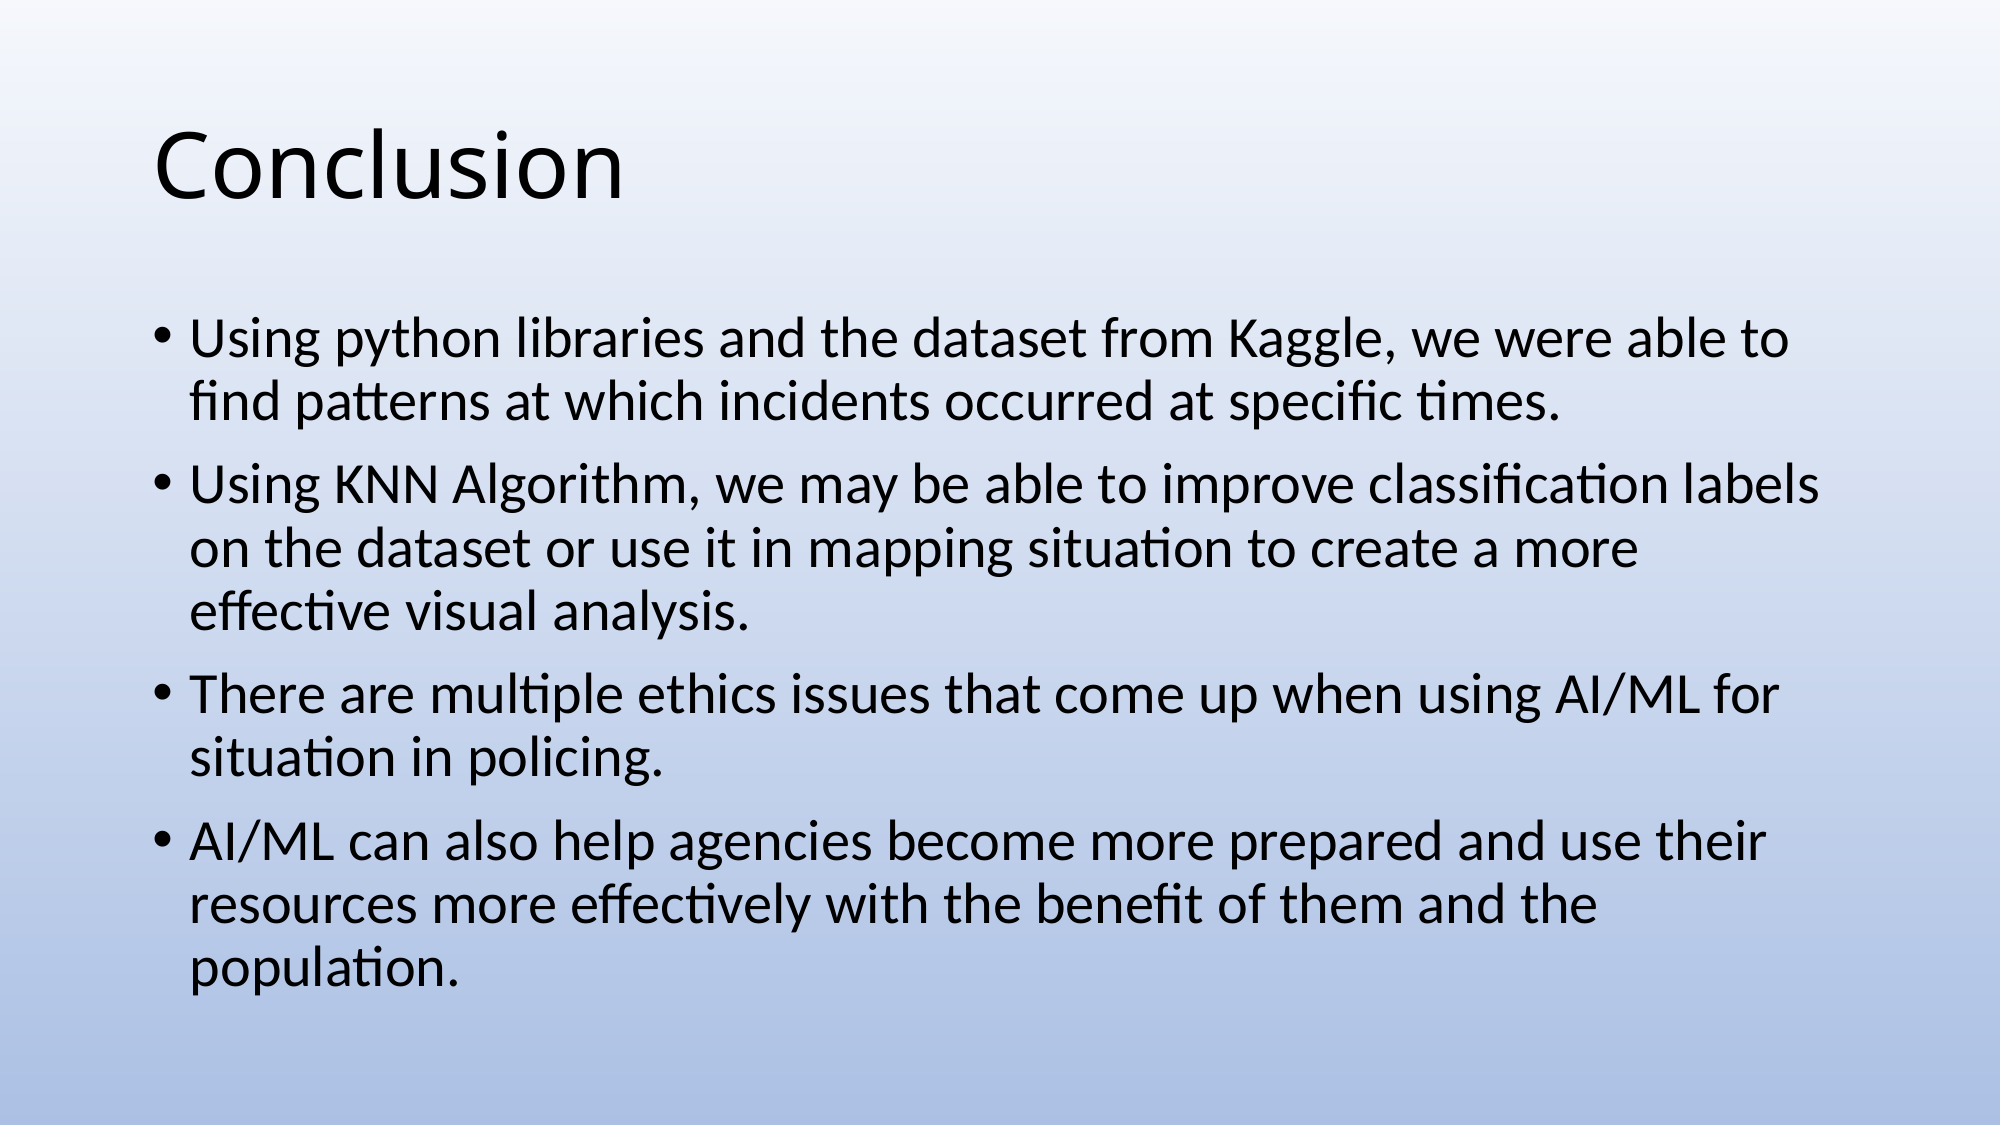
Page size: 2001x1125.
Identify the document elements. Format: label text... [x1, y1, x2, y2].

title Conclusion [137, 59, 1863, 278]
list Using python libraries and the dataset from Kaggle, we were able to find patterns at which incidents occurred at specific times. Using KNN Algorithm, we may be able to improve classification labels on the dataset or use it in mapping situation to create a more effective visual analysis. There are multiple ethics issues that come up when using AI/ML for situation in policing. AI/ML can also help agencies become more prepared and use their resources more effectively with the benefit of them and the population. [137, 299, 1863, 1014]
